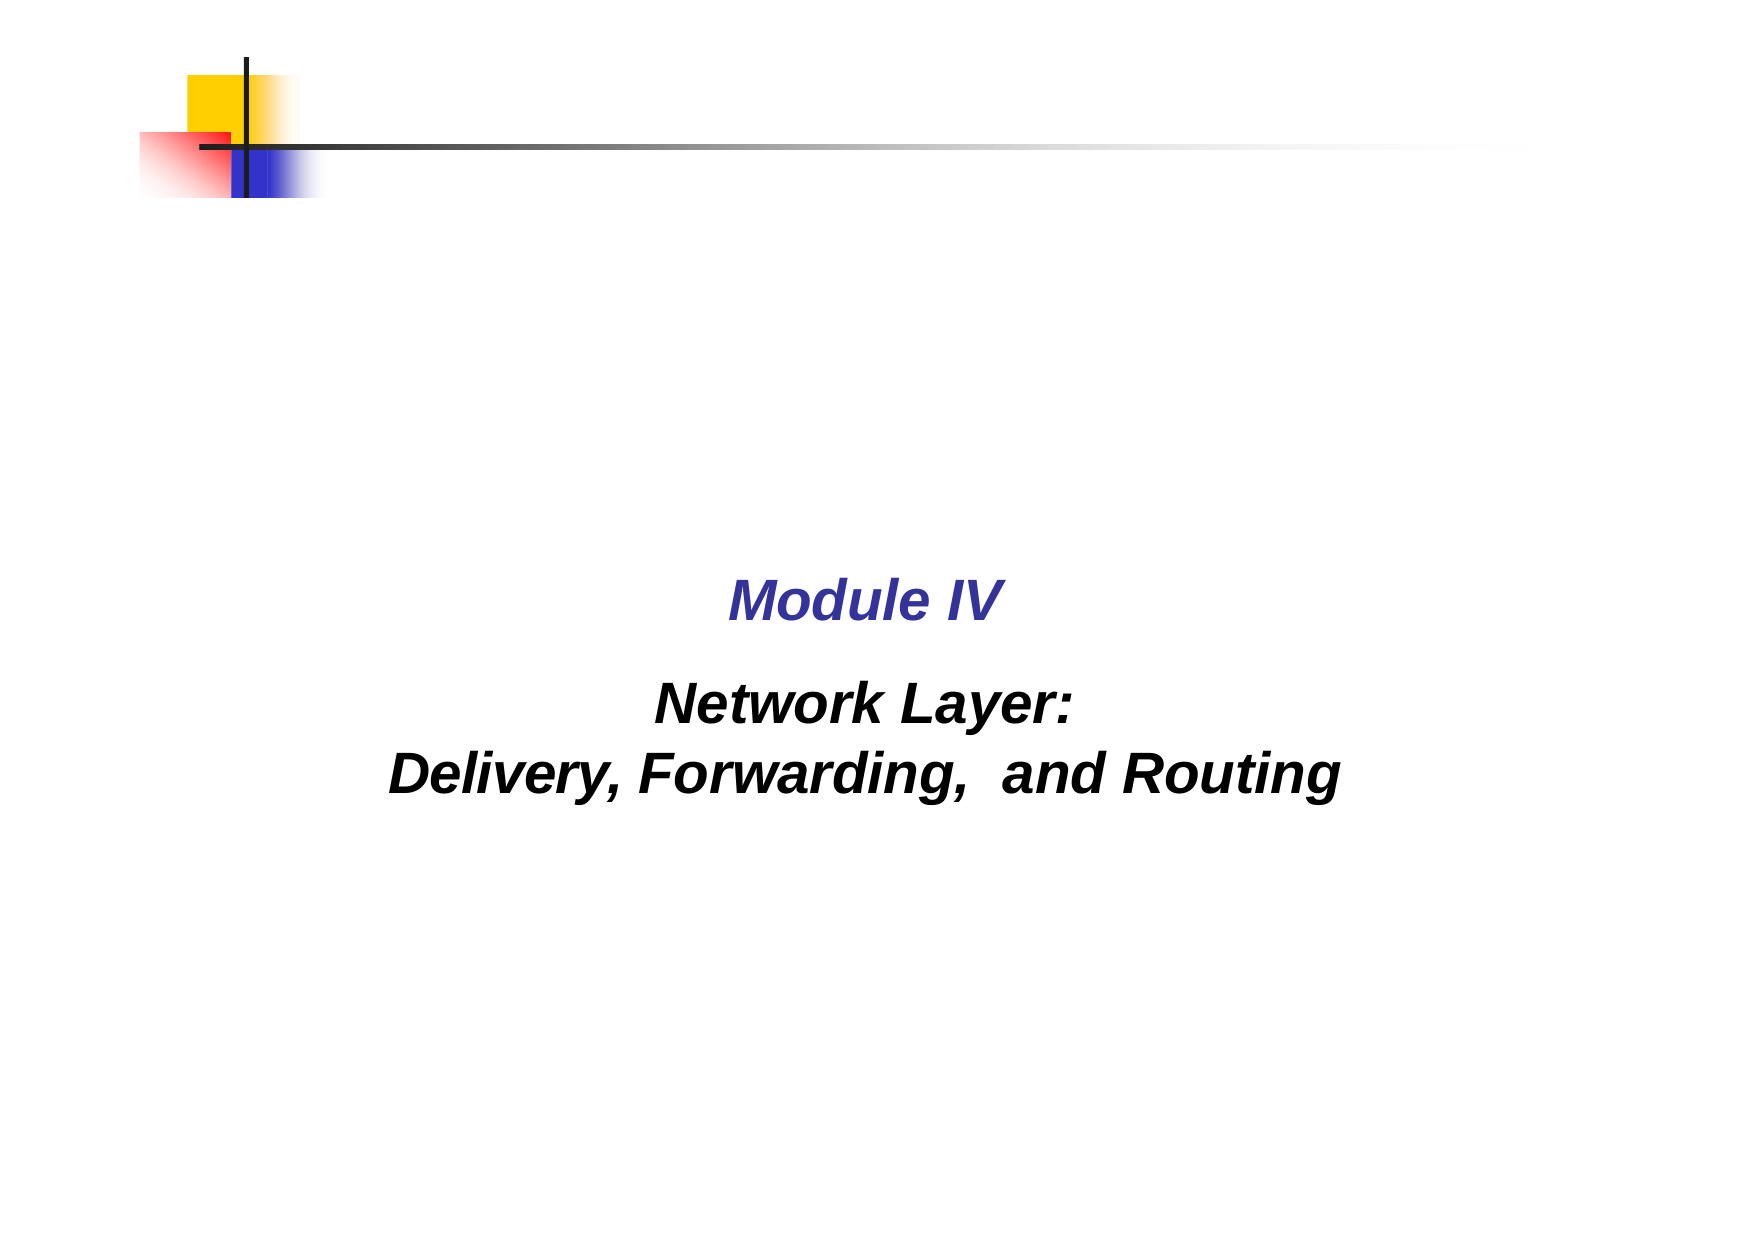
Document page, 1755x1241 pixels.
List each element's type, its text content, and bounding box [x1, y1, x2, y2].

picture [249, 75, 1550, 198]
list Module IV Network Layer: Delivery, Forwarding, and Routing [165, 530, 1565, 881]
picture [139, 132, 243, 198]
